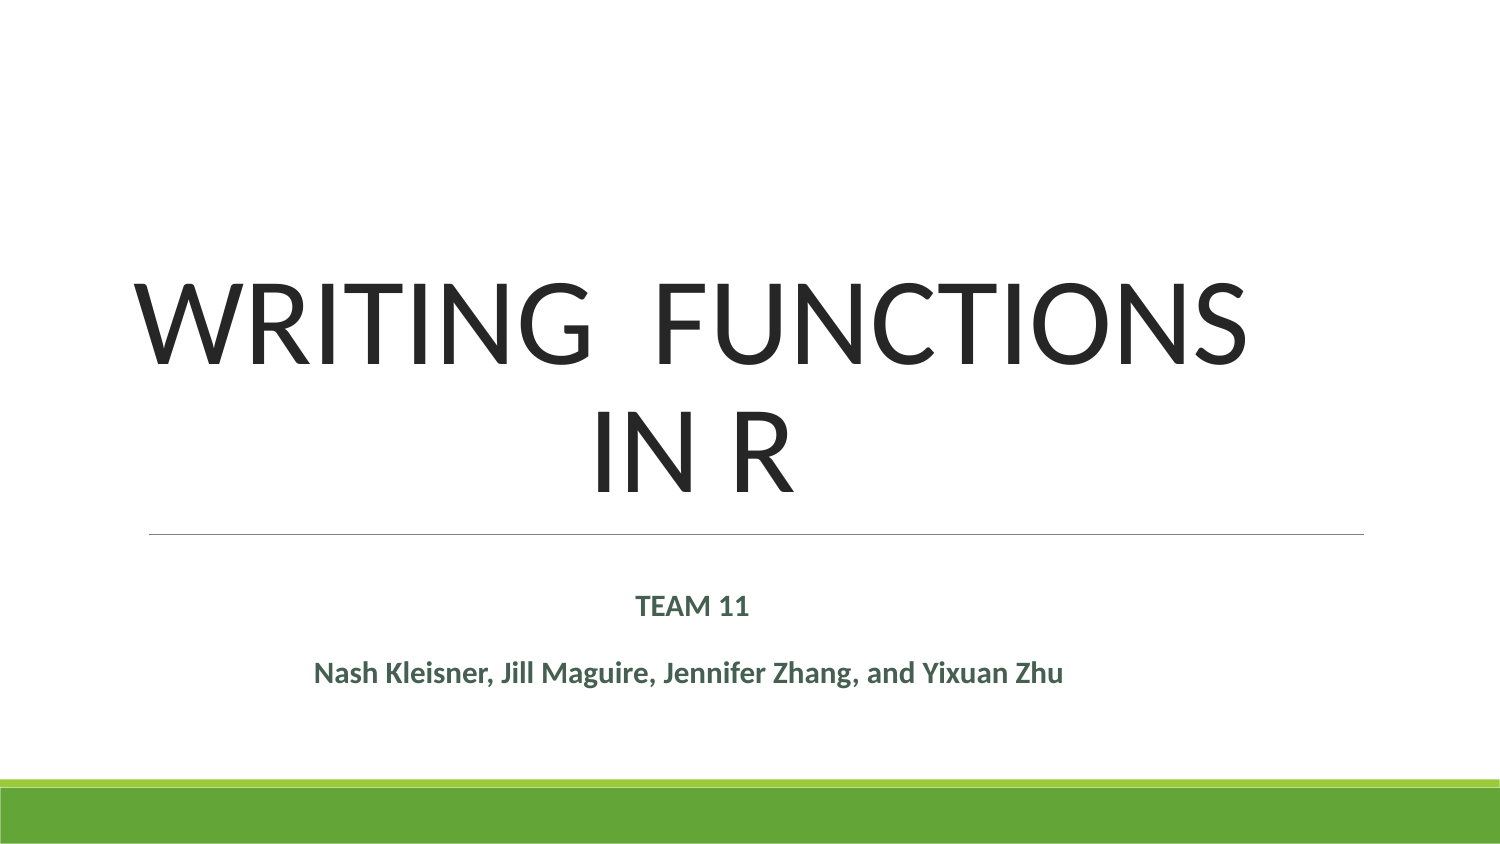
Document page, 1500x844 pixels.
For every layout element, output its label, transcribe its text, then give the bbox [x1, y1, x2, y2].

title WRITING FUNCTIONS IN R [79, 159, 1306, 533]
subtitle TEAM 11 Nash Kleisner, Jill Maguire, Jennifer Zhang, and Yixuan Zhu [207, 574, 1178, 707]
